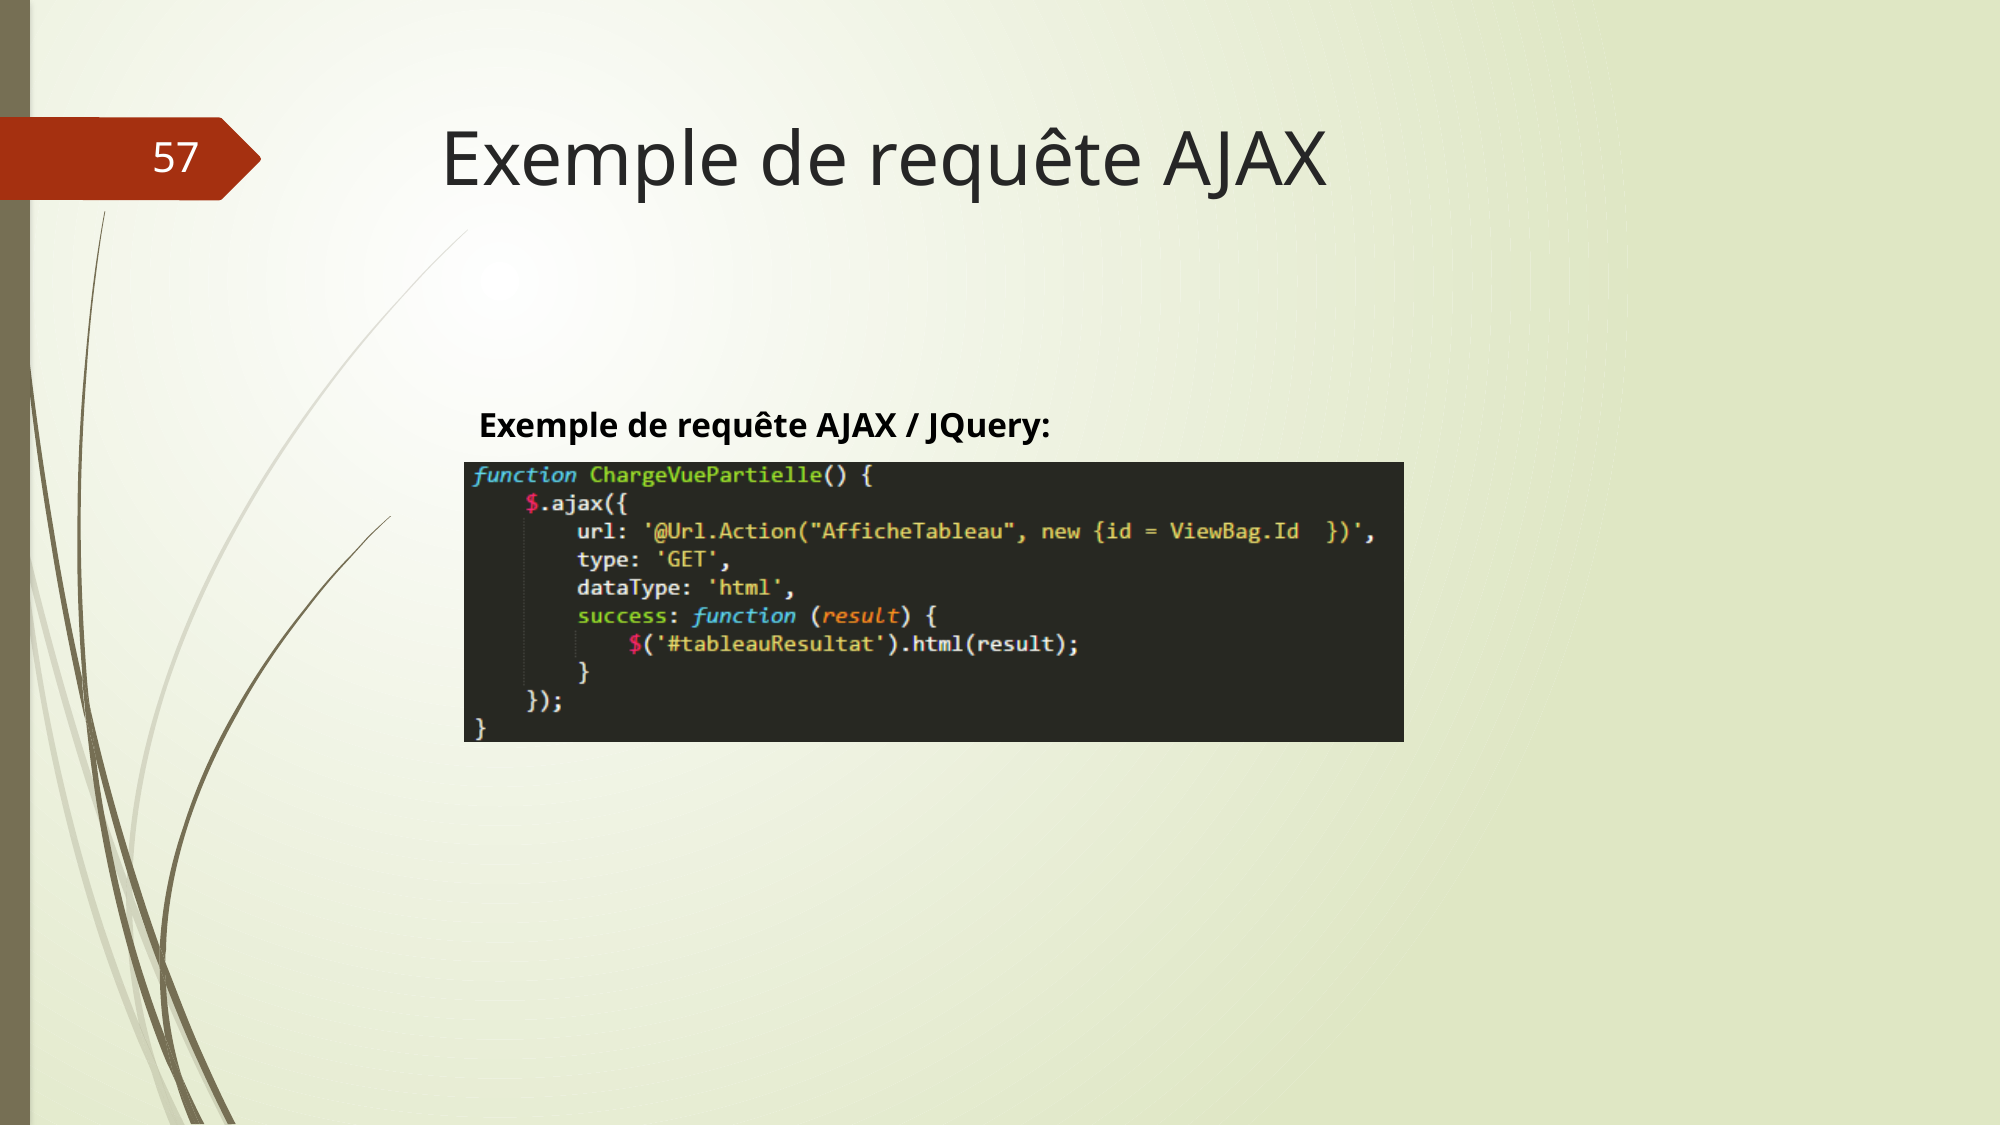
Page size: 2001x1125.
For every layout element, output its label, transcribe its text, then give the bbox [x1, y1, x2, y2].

picture [464, 462, 1404, 743]
text_box Exemple de requête AJAX / JQuery: [463, 397, 1419, 452]
slide_number 57 [87, 129, 216, 190]
title Exemple de requête AJAX [425, 102, 1888, 313]
